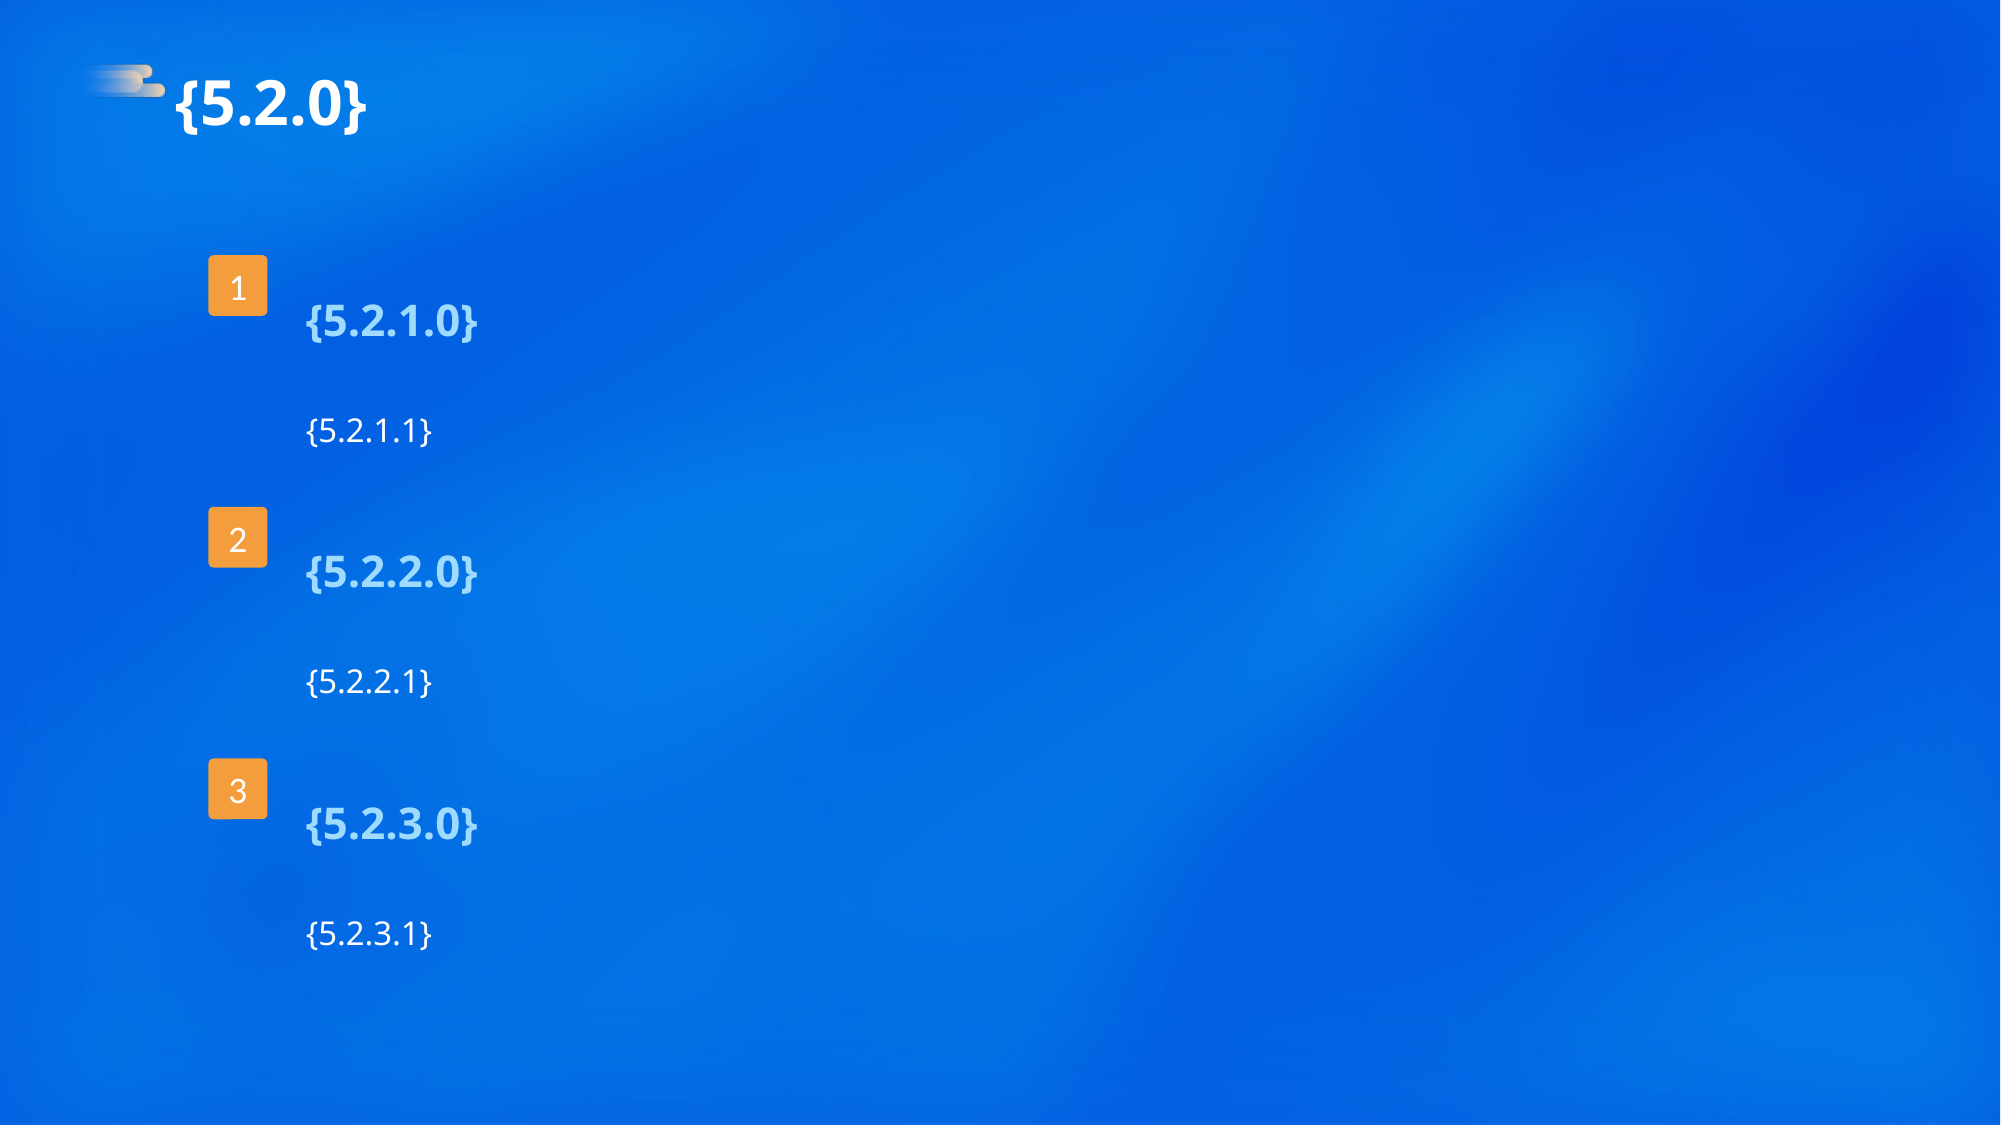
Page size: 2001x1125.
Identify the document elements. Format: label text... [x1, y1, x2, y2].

text_box 2 [206, 504, 270, 570]
text_box 3 [206, 756, 270, 822]
text_box {5.2.3.0} {5.2.3.1} [289, 786, 1608, 962]
text_box {5.2.2.0} {5.2.2.1} [289, 534, 1608, 710]
text_box {5.2.1.0} {5.2.1.1} [289, 283, 1608, 458]
text_box 1 [206, 252, 270, 318]
text_box {5.2.0} [159, 16, 1700, 147]
picture [0, 0, 2001, 1125]
